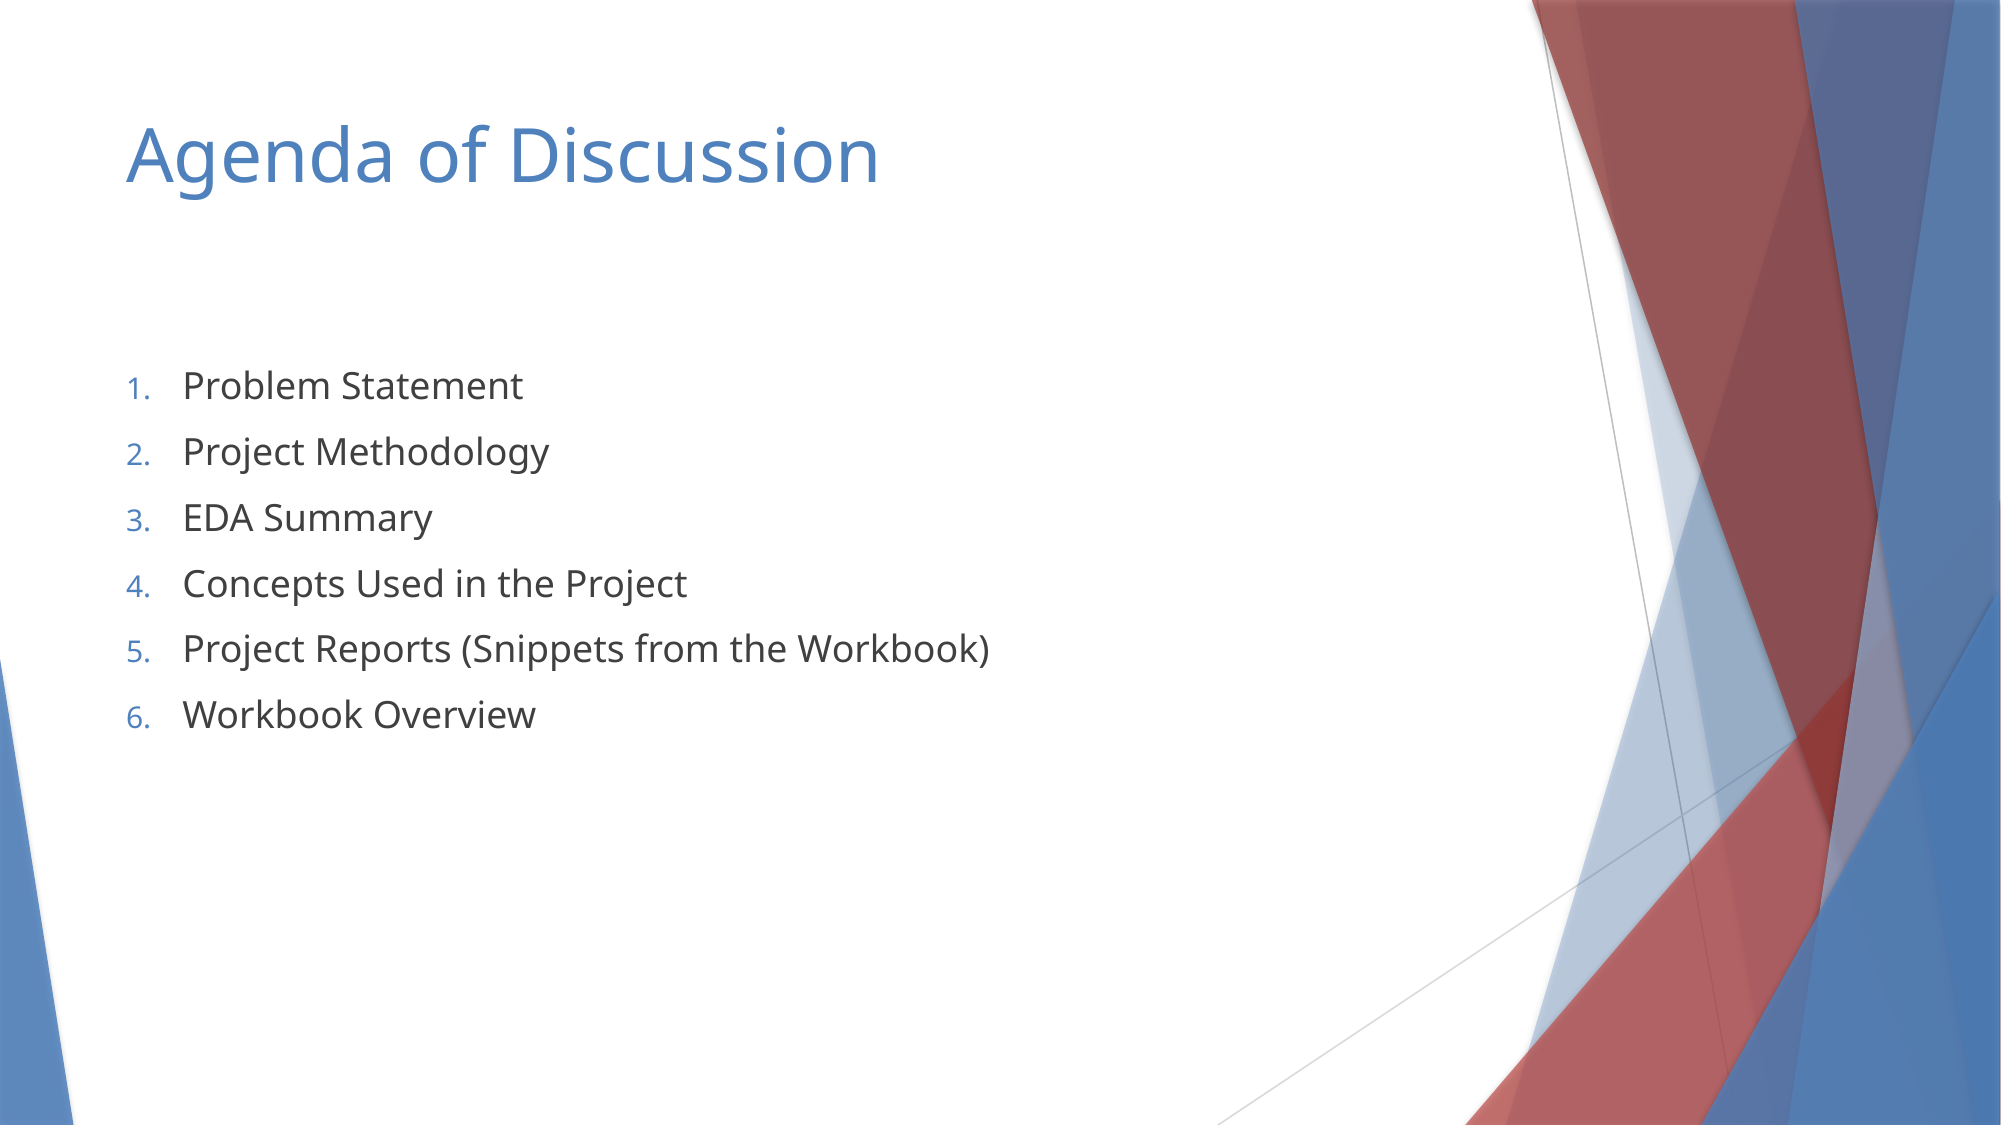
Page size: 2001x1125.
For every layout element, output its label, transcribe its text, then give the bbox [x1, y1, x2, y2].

list Problem Statement Project Methodology EDA Summary Concepts Used in the Project Project Reports (Snippets from the Workbook) Workbook Overview [111, 354, 1522, 992]
title Agenda of Discussion [111, 99, 1522, 317]
